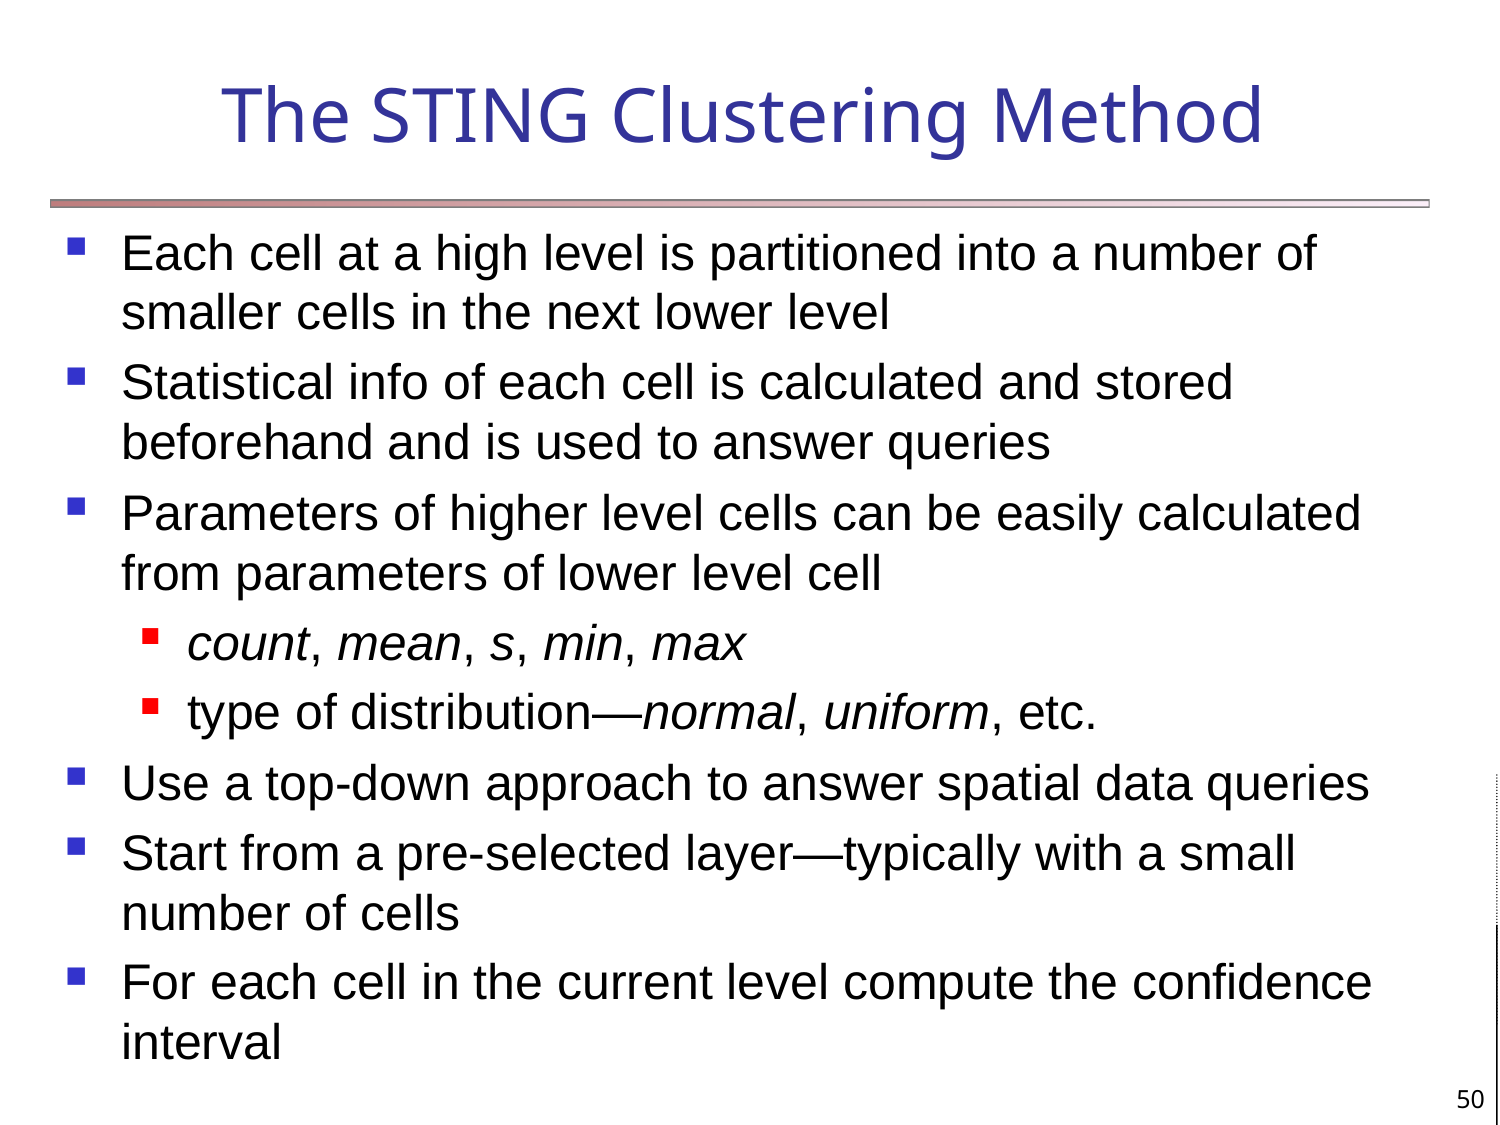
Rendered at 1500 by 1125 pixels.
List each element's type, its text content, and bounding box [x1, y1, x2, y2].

list Each cell at a high level is partitioned into a number of smaller cells in the next lower level Statistical info of each cell is calculated and stored beforehand and is used to answer queries Parameters of higher level cells can be easily calculated from parameters of lower level cell count, mean, s, min, max type of distribution—normal, uniform, etc. Use a top-down approach to answer spatial data queries Start from a pre-selected layer—typically with a small number of cells For each cell in the current level compute the confidence interval [50, 212, 1438, 1075]
title The STING Clustering Method [75, 37, 1413, 188]
slide_number 50 [1187, 1062, 1500, 1125]
